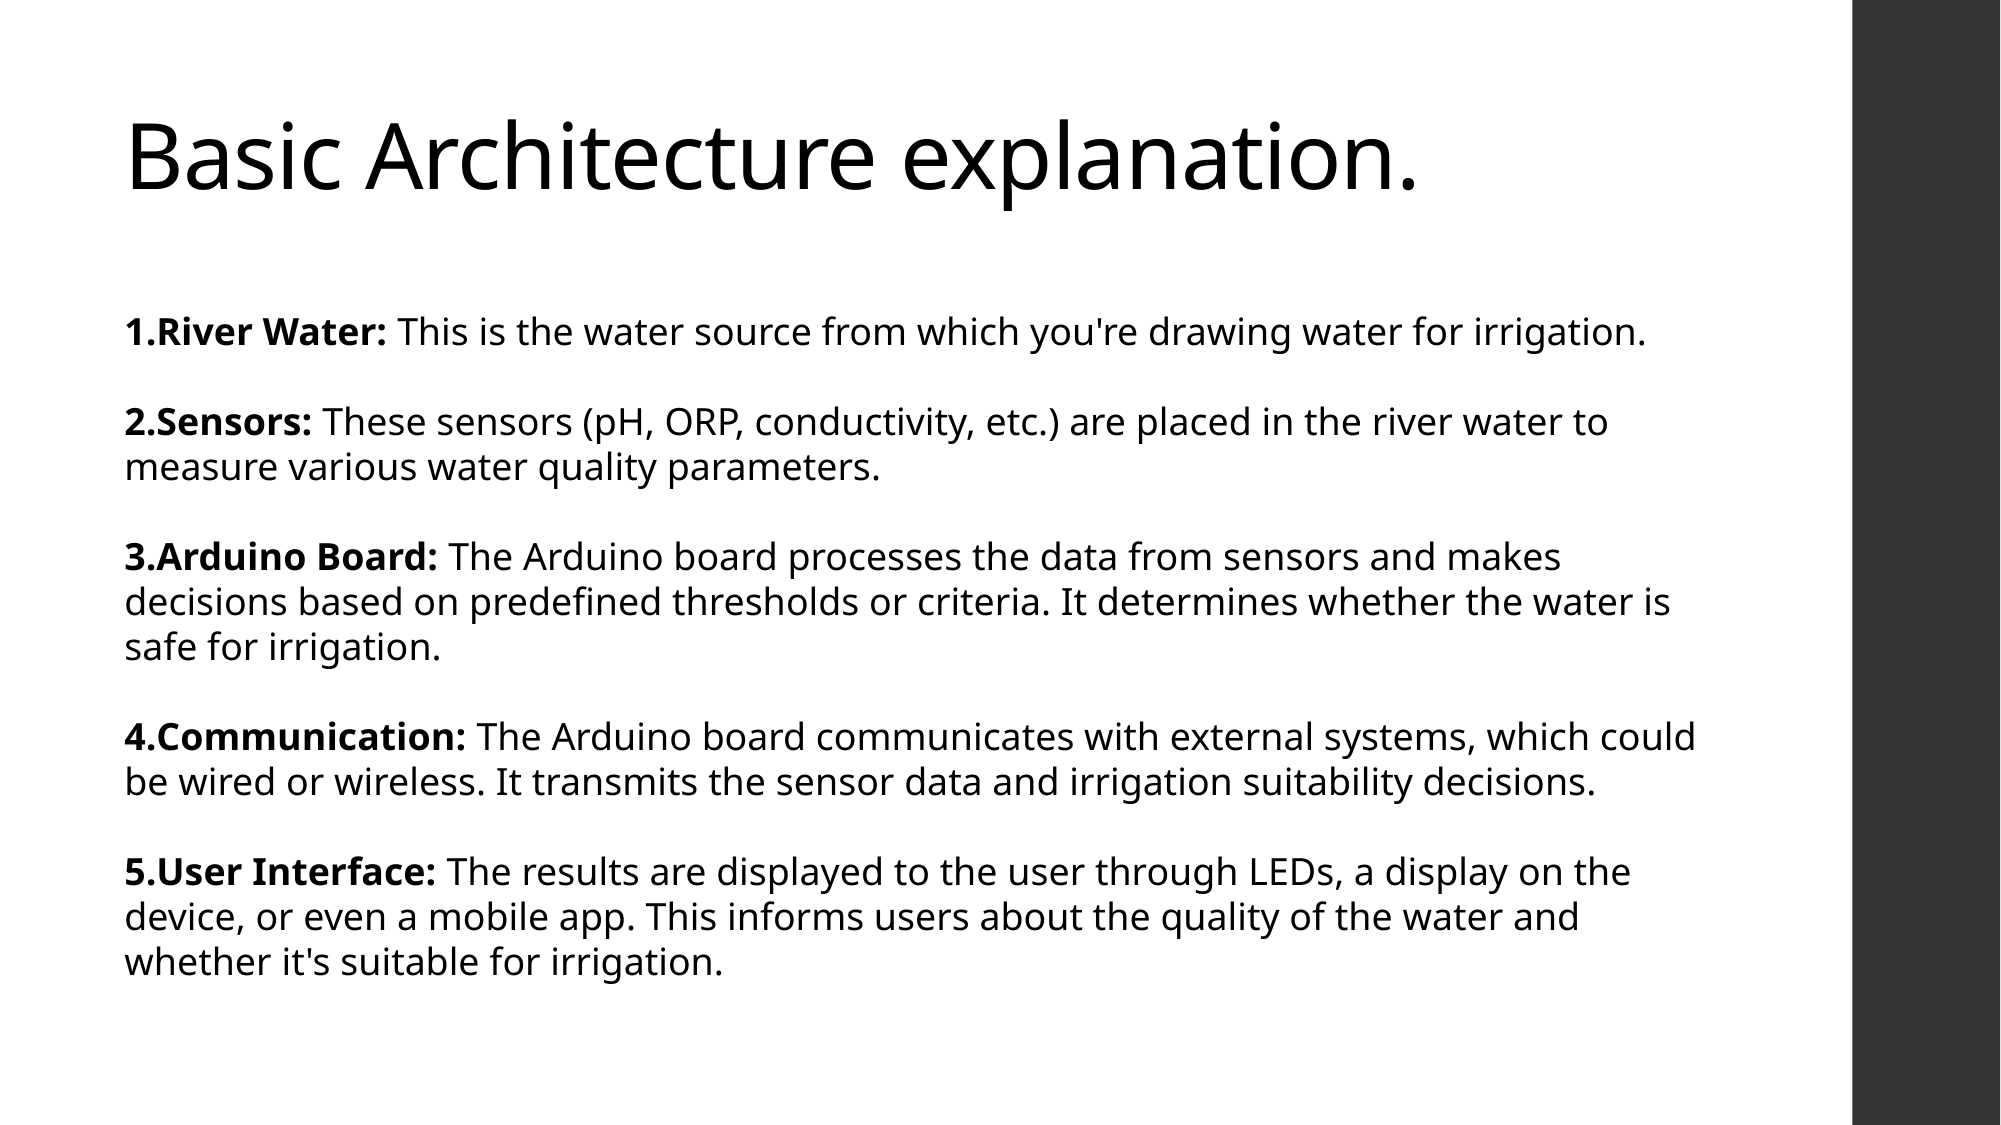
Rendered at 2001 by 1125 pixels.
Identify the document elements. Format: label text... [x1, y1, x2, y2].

title Basic Architecture explanation. [109, 0, 1700, 218]
text_box River Water: This is the water source from which you're drawing water for irrigation. Sensors: These sensors (pH, ORP, conductivity, etc.) are placed in the river water to measure various water quality parameters. Arduino Board: The Arduino board processes the data from sensors and makes decisions based on predefined thresholds or criteria. It determines whether the water is safe for irrigation. Communication: The Arduino board communicates with external systems, which could be wired or wireless. It transmits the sensor data and irrigation suitability decisions. User Interface: The results are displayed to the user through LEDs, a display on the device, or even a mobile app. This informs users about the quality of the water and whether it's suitable for irrigation. [109, 300, 1737, 990]
